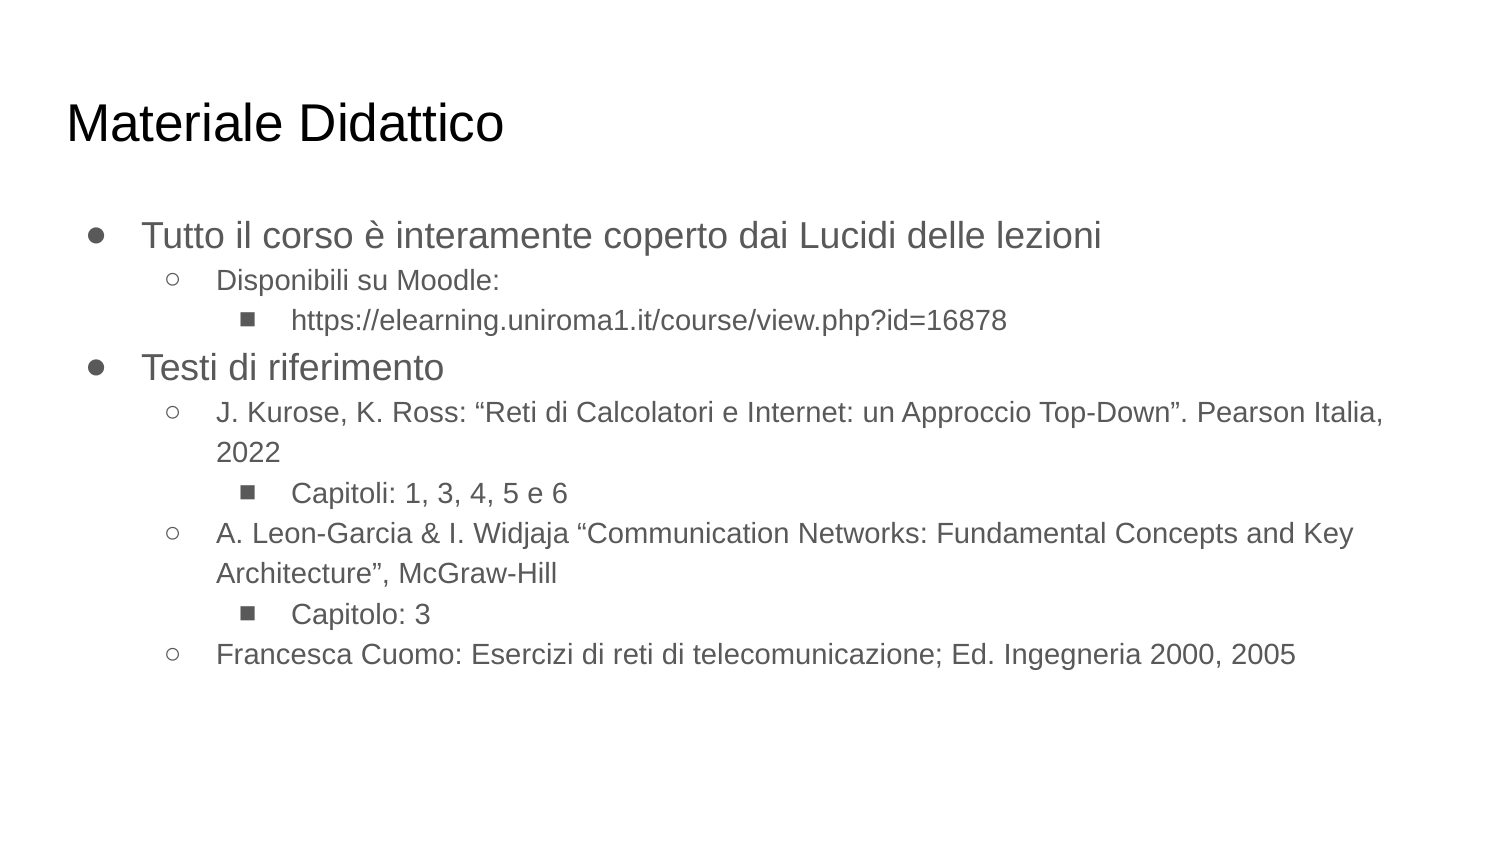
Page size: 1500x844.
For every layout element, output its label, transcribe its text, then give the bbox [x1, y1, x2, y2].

list Tutto il corso è interamente coperto dai Lucidi delle lezioni Disponibili su Moodle: https://elearning.uniroma1.it/course/view.php?id=16878 Testi di riferimento J. Kurose, K. Ross: “Reti di Calcolatori e Internet: un Approccio Top-Down”. Pearson Italia, 2022 Capitoli: 1, 3, 4, 5 e 6 A. Leon-Garcia & I. Widjaja “Communication Networks: Fundamental Concepts and Key Architecture”, McGraw-Hill Capitolo: 3 Francesca Cuomo: Esercizi di reti di telecomunicazione; Ed. Ingegneria 2000, 2005 [51, 189, 1449, 750]
title Materiale Didattico [51, 72, 1449, 167]
